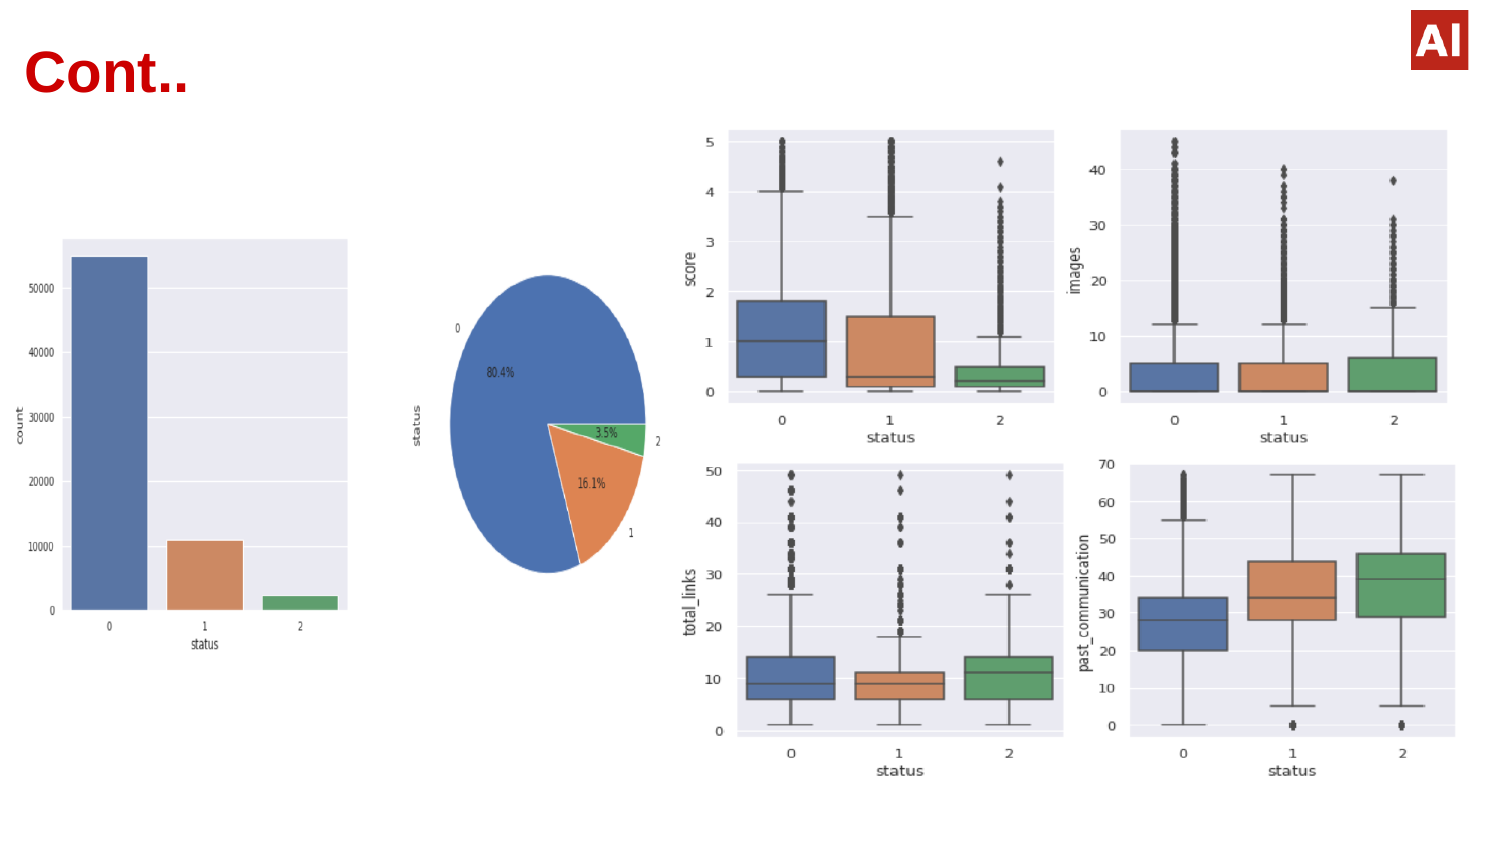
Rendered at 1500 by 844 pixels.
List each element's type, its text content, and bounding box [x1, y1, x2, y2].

title Cont.. [24, 34, 655, 106]
picture [0, 121, 1474, 798]
picture [1411, 10, 1469, 70]
